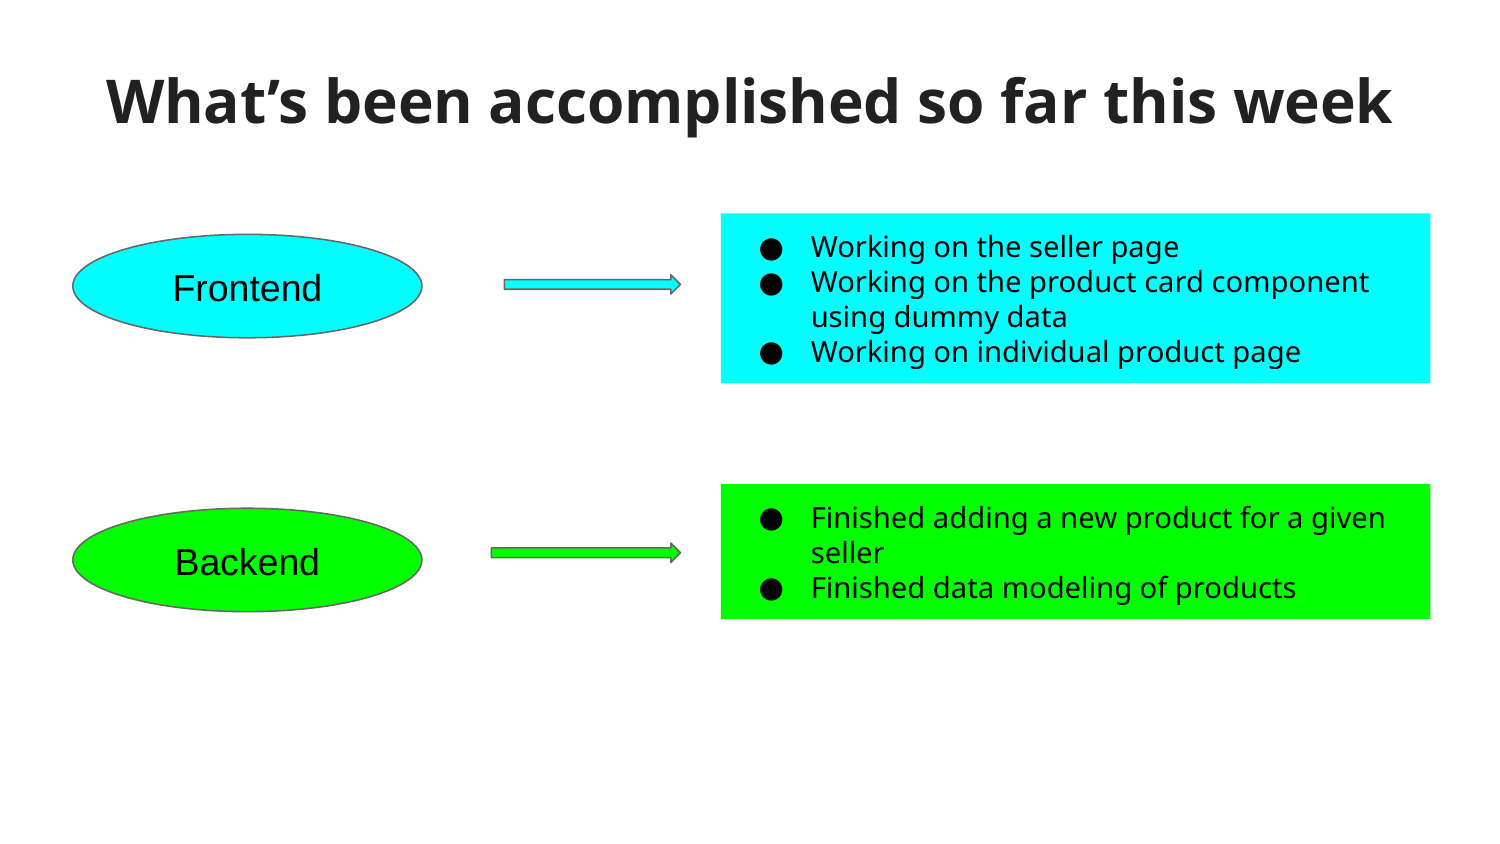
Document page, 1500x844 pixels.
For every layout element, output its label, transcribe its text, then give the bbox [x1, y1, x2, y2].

title What’s been accomplished so far this week [51, 48, 1449, 180]
text_box Working on the seller page Working on the product card component using dummy data Working on individual product page [720, 213, 1431, 384]
text_box Finished adding a new product for a given seller Finished data modeling of products [720, 484, 1431, 619]
text_box Frontend [72, 234, 422, 338]
text_box [491, 543, 681, 563]
text_box Backend [72, 508, 422, 612]
text_box [504, 274, 681, 295]
